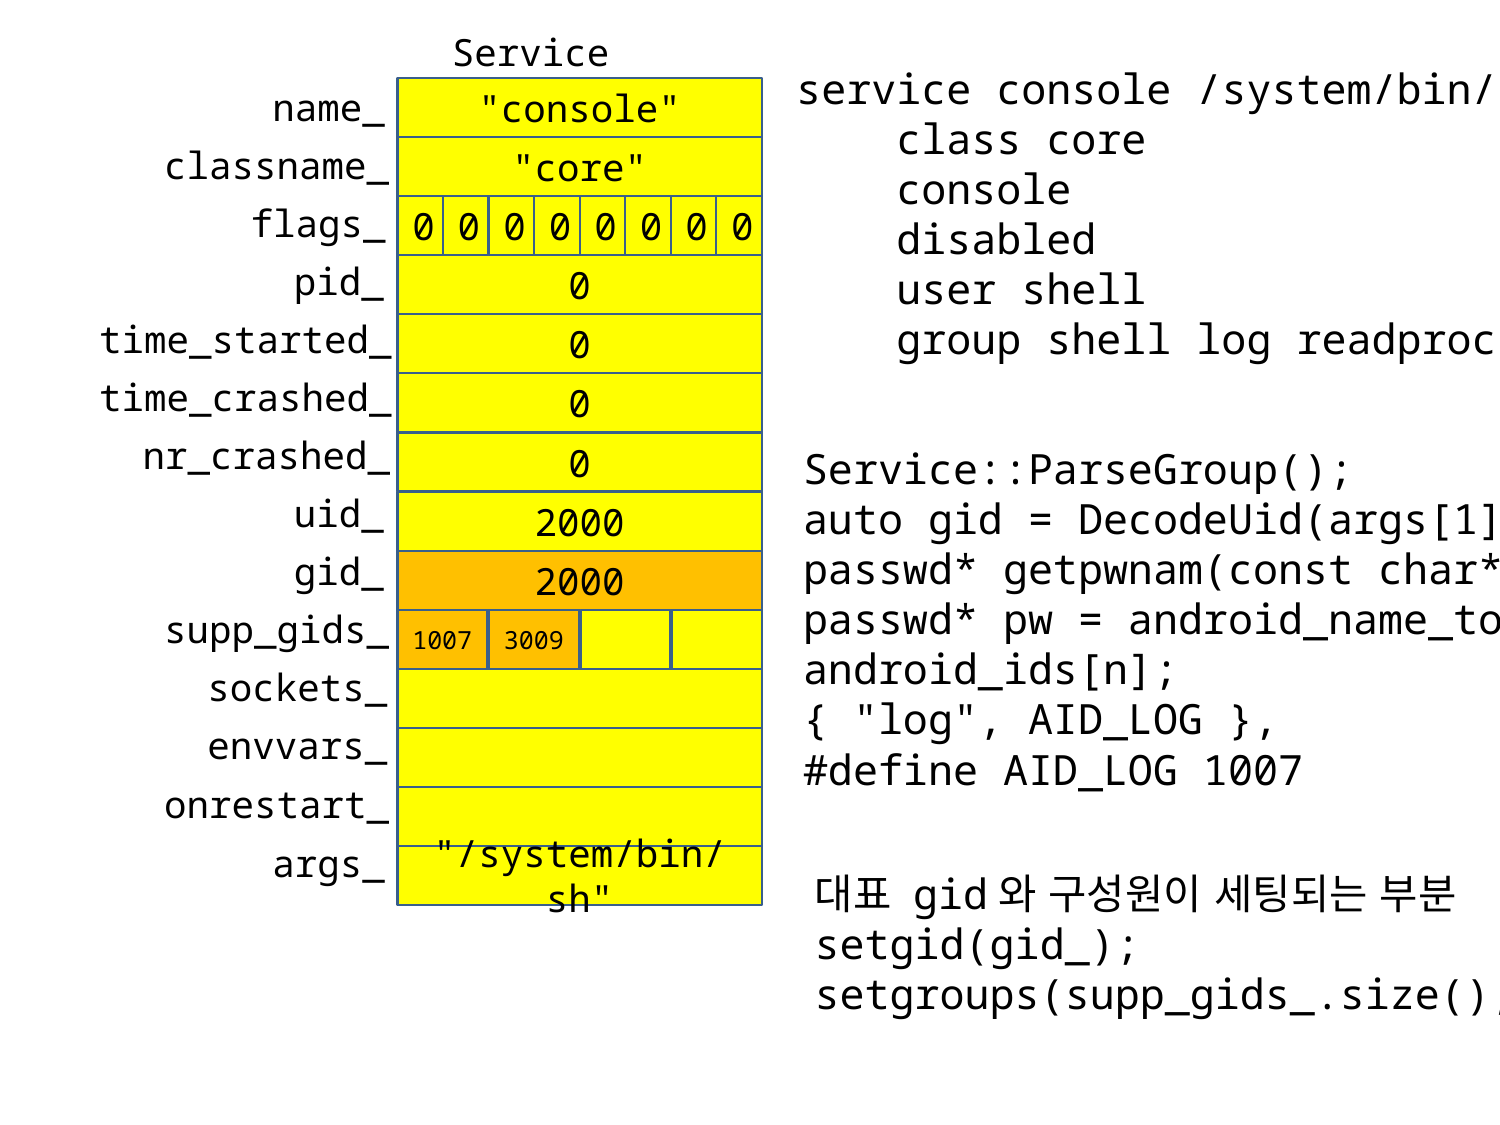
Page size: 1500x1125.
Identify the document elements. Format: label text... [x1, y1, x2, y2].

text_box [395, 785, 764, 844]
text_box 0 [395, 371, 764, 430]
text_box 0 [395, 430, 764, 489]
text_box pid_ [279, 250, 395, 308]
text_box classname_ [149, 134, 395, 195]
text_box uid_ [279, 482, 395, 540]
text_box time_started_ [84, 308, 395, 366]
text_box nr_crashed_ [127, 424, 395, 485]
text_box 3009 [487, 608, 578, 671]
text_box "core" [395, 135, 764, 194]
text_box service console /system/bin/sh class core console disabled user shell group shell log readproc [781, 55, 1500, 421]
text_box [670, 608, 764, 671]
text_box 2000 [395, 489, 764, 549]
text_box onrestart_ [149, 773, 395, 833]
text_box 0 [486, 194, 532, 257]
text_box 0 [395, 257, 764, 312]
text_box sockets_ [192, 657, 395, 715]
text_box flags_ [235, 192, 395, 253]
text_box 0 [395, 194, 441, 257]
text_box supp_gids_ [149, 598, 395, 659]
text_box name_ [257, 76, 395, 134]
text_box envvars_ [192, 715, 395, 773]
text_box 1007 [395, 608, 487, 671]
text_box [578, 608, 670, 671]
text_box time_crashed_ [84, 366, 395, 427]
text_box 0 [441, 194, 486, 257]
text_box 0 [395, 312, 764, 371]
text_box 0 [714, 194, 764, 257]
text_box 0 [623, 194, 669, 257]
text_box 0 [532, 194, 578, 257]
text_box [395, 726, 764, 785]
text_box Service [437, 21, 625, 76]
text_box "console" [395, 76, 764, 135]
text_box [395, 671, 764, 726]
text_box 0 [578, 194, 623, 257]
text_box "/system/bin/sh" [395, 844, 764, 907]
text_box 대표 gid와 구성원이 세팅되는 부분 setgid(gid_); setgroups(supp_gids_.size(), &supp_gids_[0]) [799, 860, 1500, 1026]
text_box args_ [257, 832, 395, 892]
text_box Service::ParseGroup(); auto gid = DecodeUid(args[1]); passwd* getpwnam(const char* login); passwd* pw = android_name_to_passwd(state, login); android_ids[n]; { "log", AID_LOG }, #define AID_LOG 1007 [788, 435, 1500, 851]
text_box 2000 [395, 549, 764, 608]
text_box gid_ [279, 540, 395, 598]
text_box 0 [669, 194, 714, 257]
